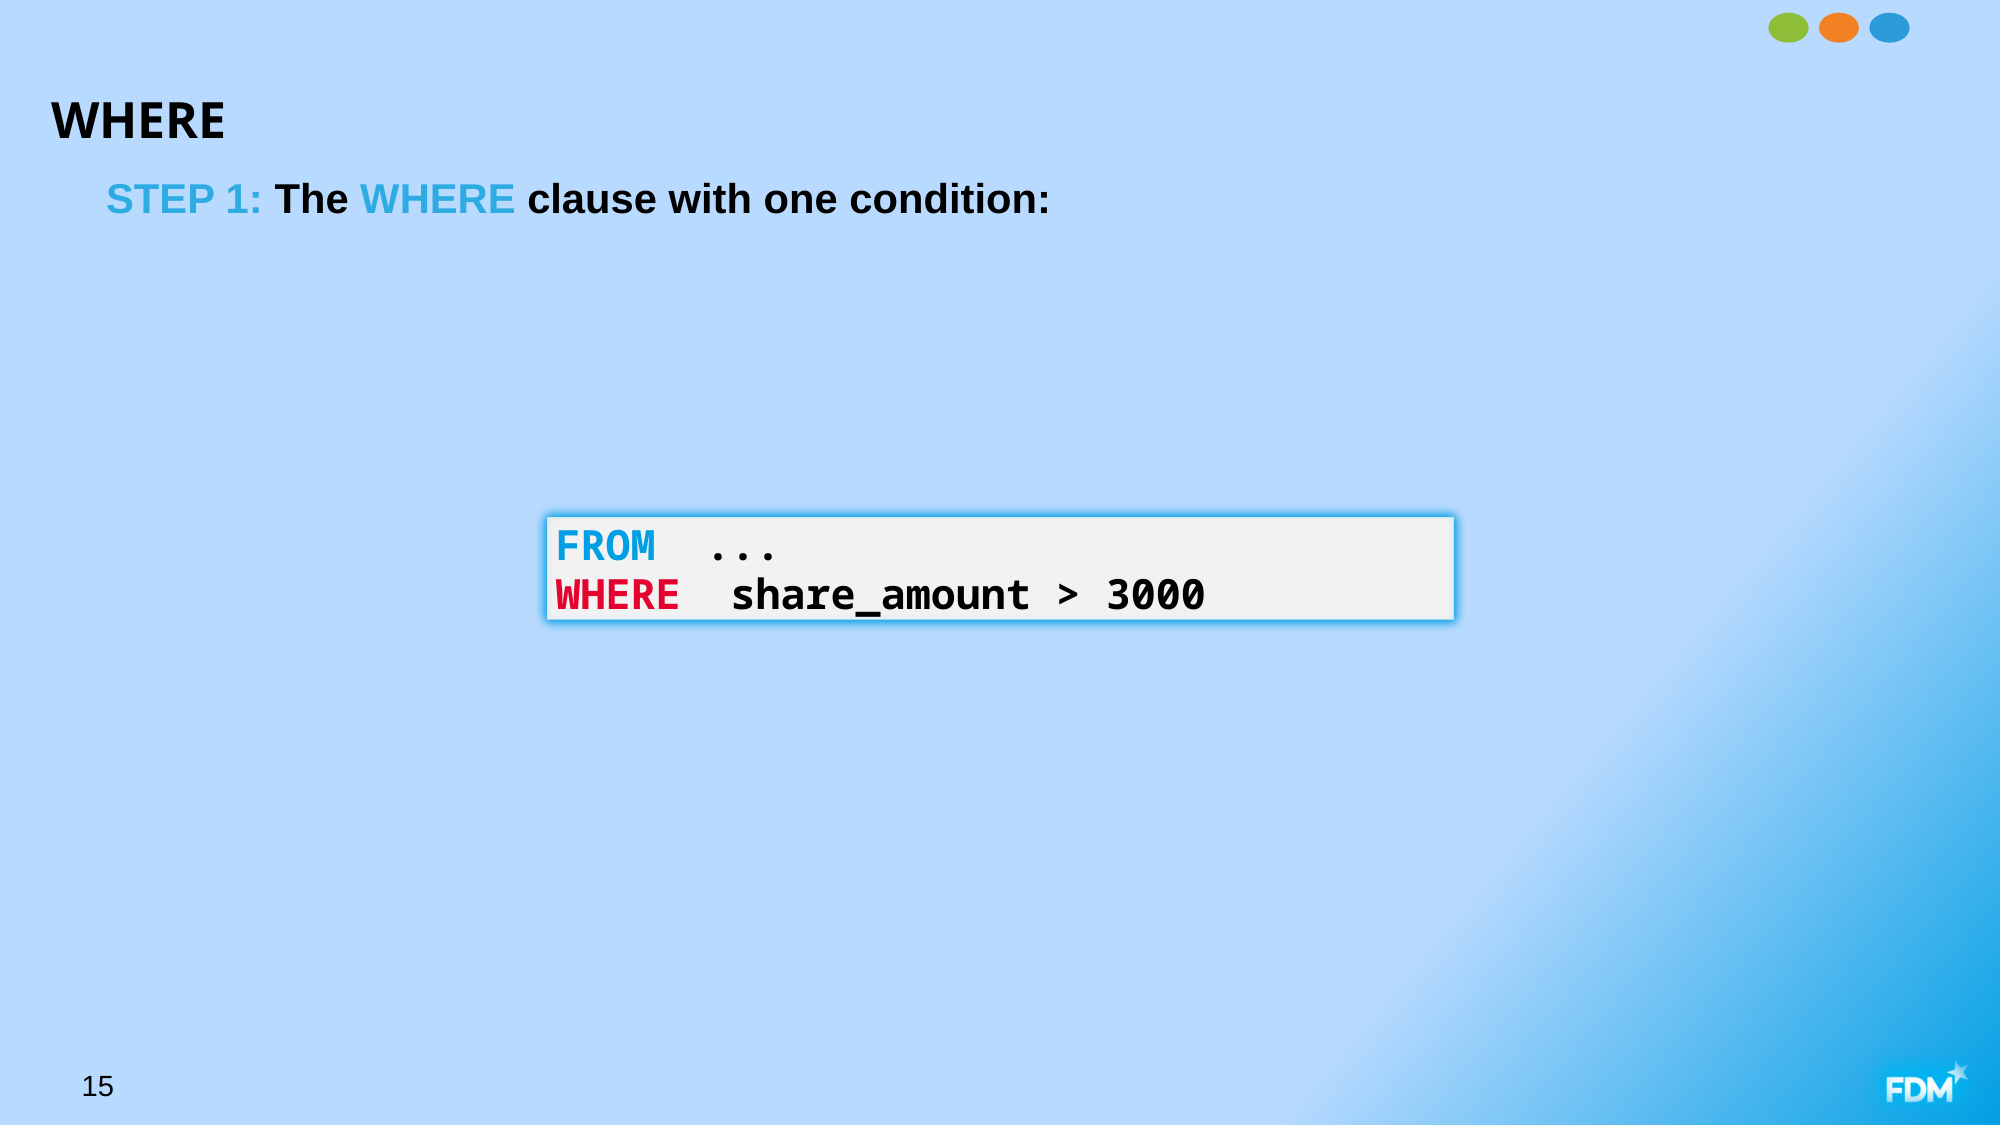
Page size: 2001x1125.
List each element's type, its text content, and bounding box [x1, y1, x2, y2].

text_box WHERE [39, 76, 1879, 159]
picture [1858, 1029, 2000, 1125]
text_box STEP 1: The WHERE clause with one condition: [94, 160, 1916, 234]
text_box FROM ... WHERE share_amount > 3000 [558, 529, 1443, 609]
slide_number 15 [66, 1060, 534, 1110]
